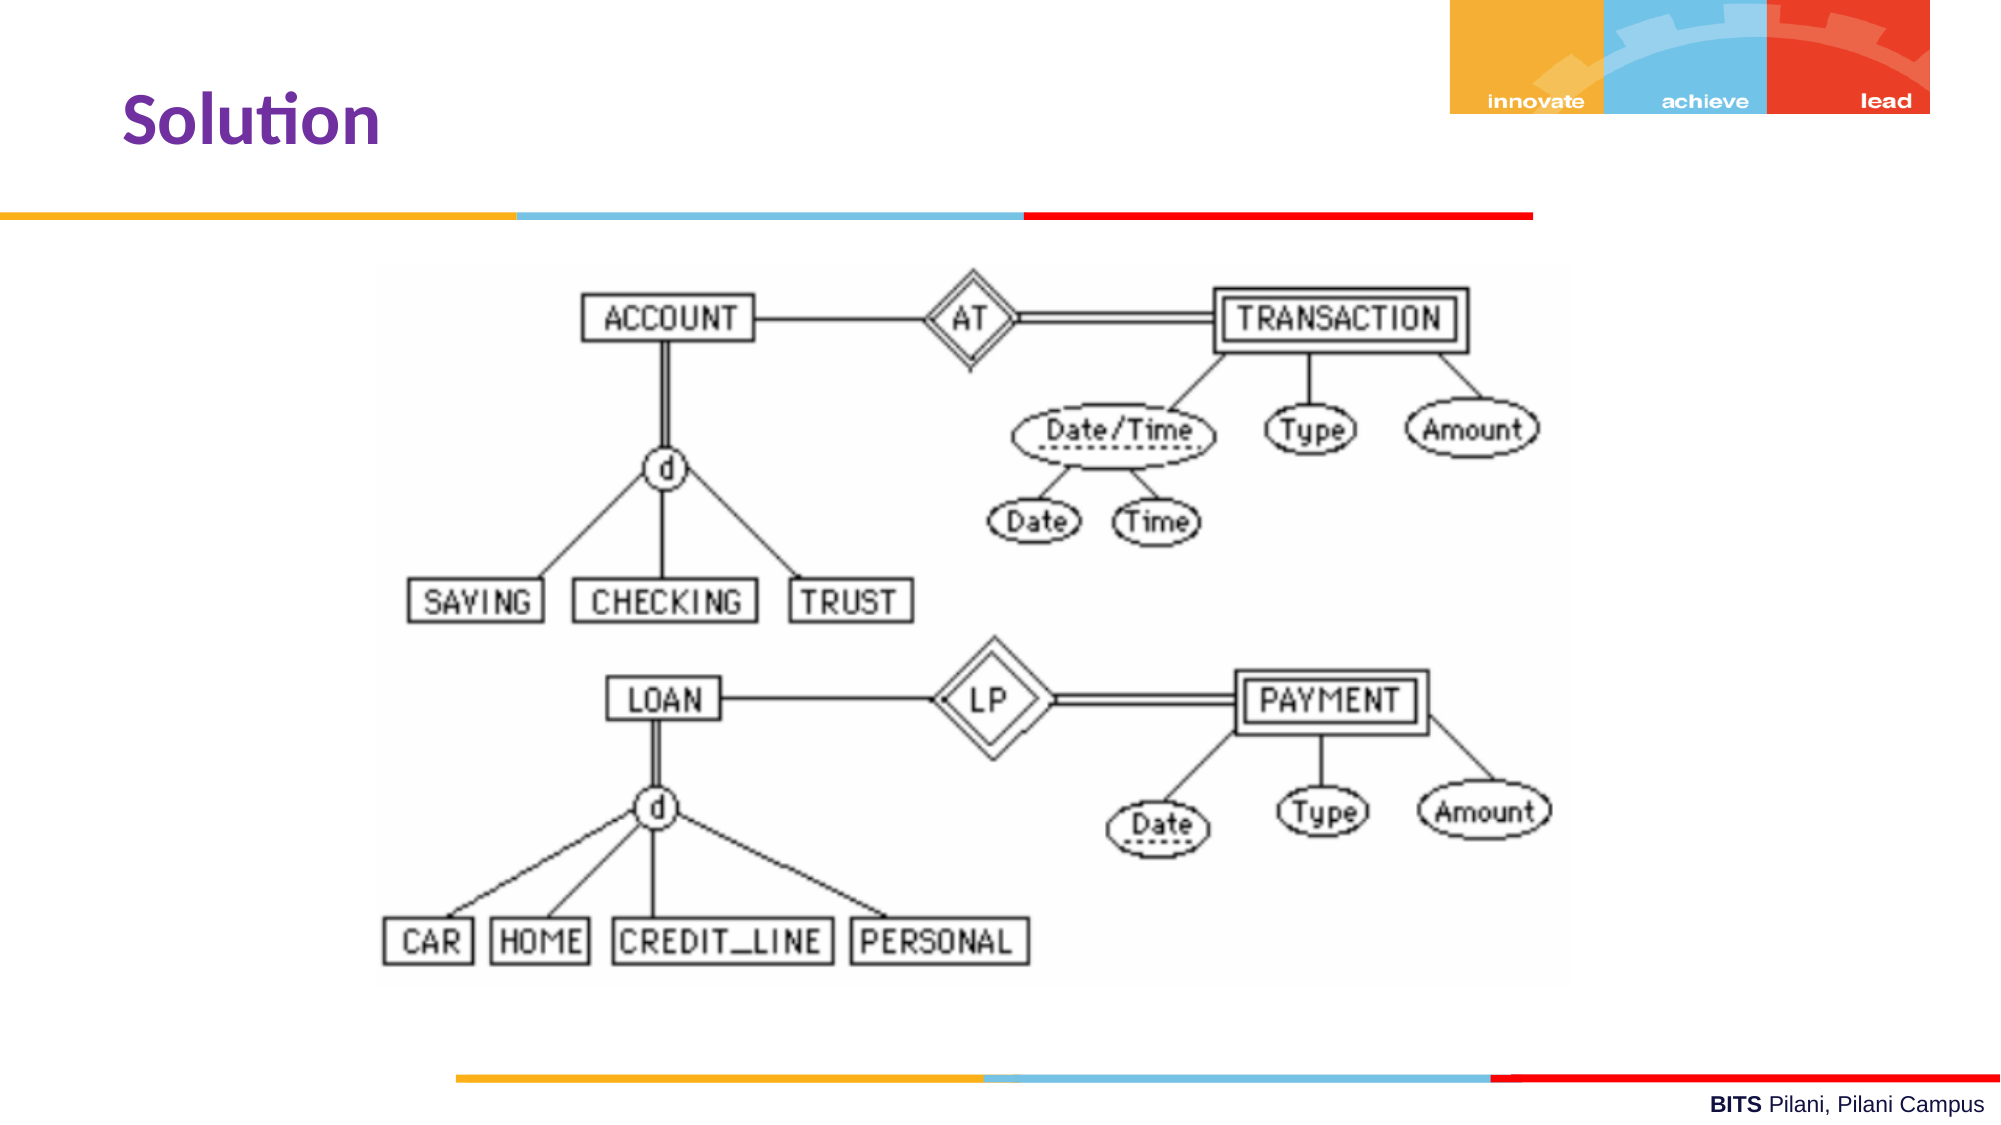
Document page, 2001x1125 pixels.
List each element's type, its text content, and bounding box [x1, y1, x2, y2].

picture [377, 263, 1570, 990]
text_box Solution [107, 61, 1108, 167]
picture [1449, 0, 1930, 114]
